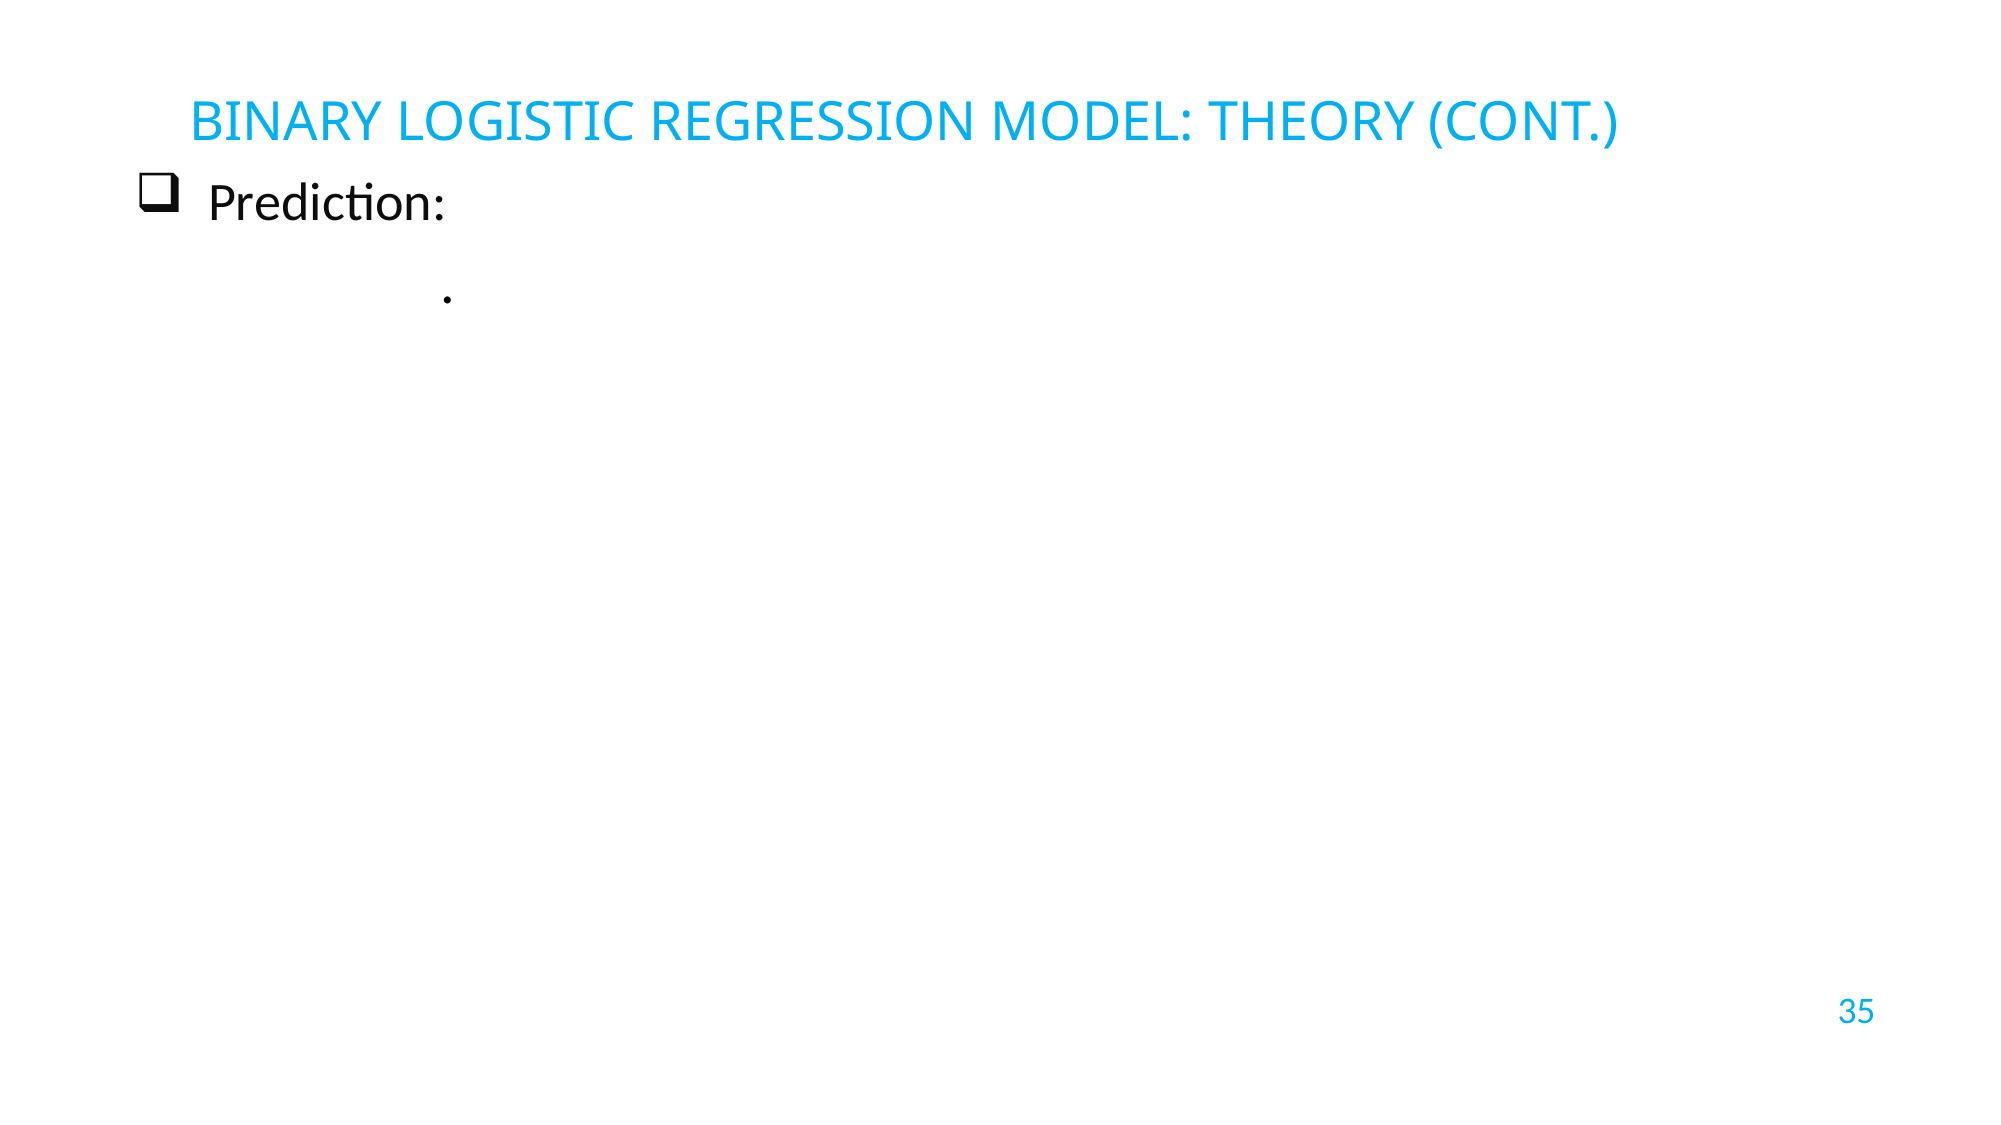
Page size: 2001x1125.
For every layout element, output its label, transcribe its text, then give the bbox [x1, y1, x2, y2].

text_box BINARY LOGISTIC REGRESSION MODEL: THEORY (cont.) [174, 36, 1638, 159]
slide_number 35 [1822, 978, 1891, 1039]
